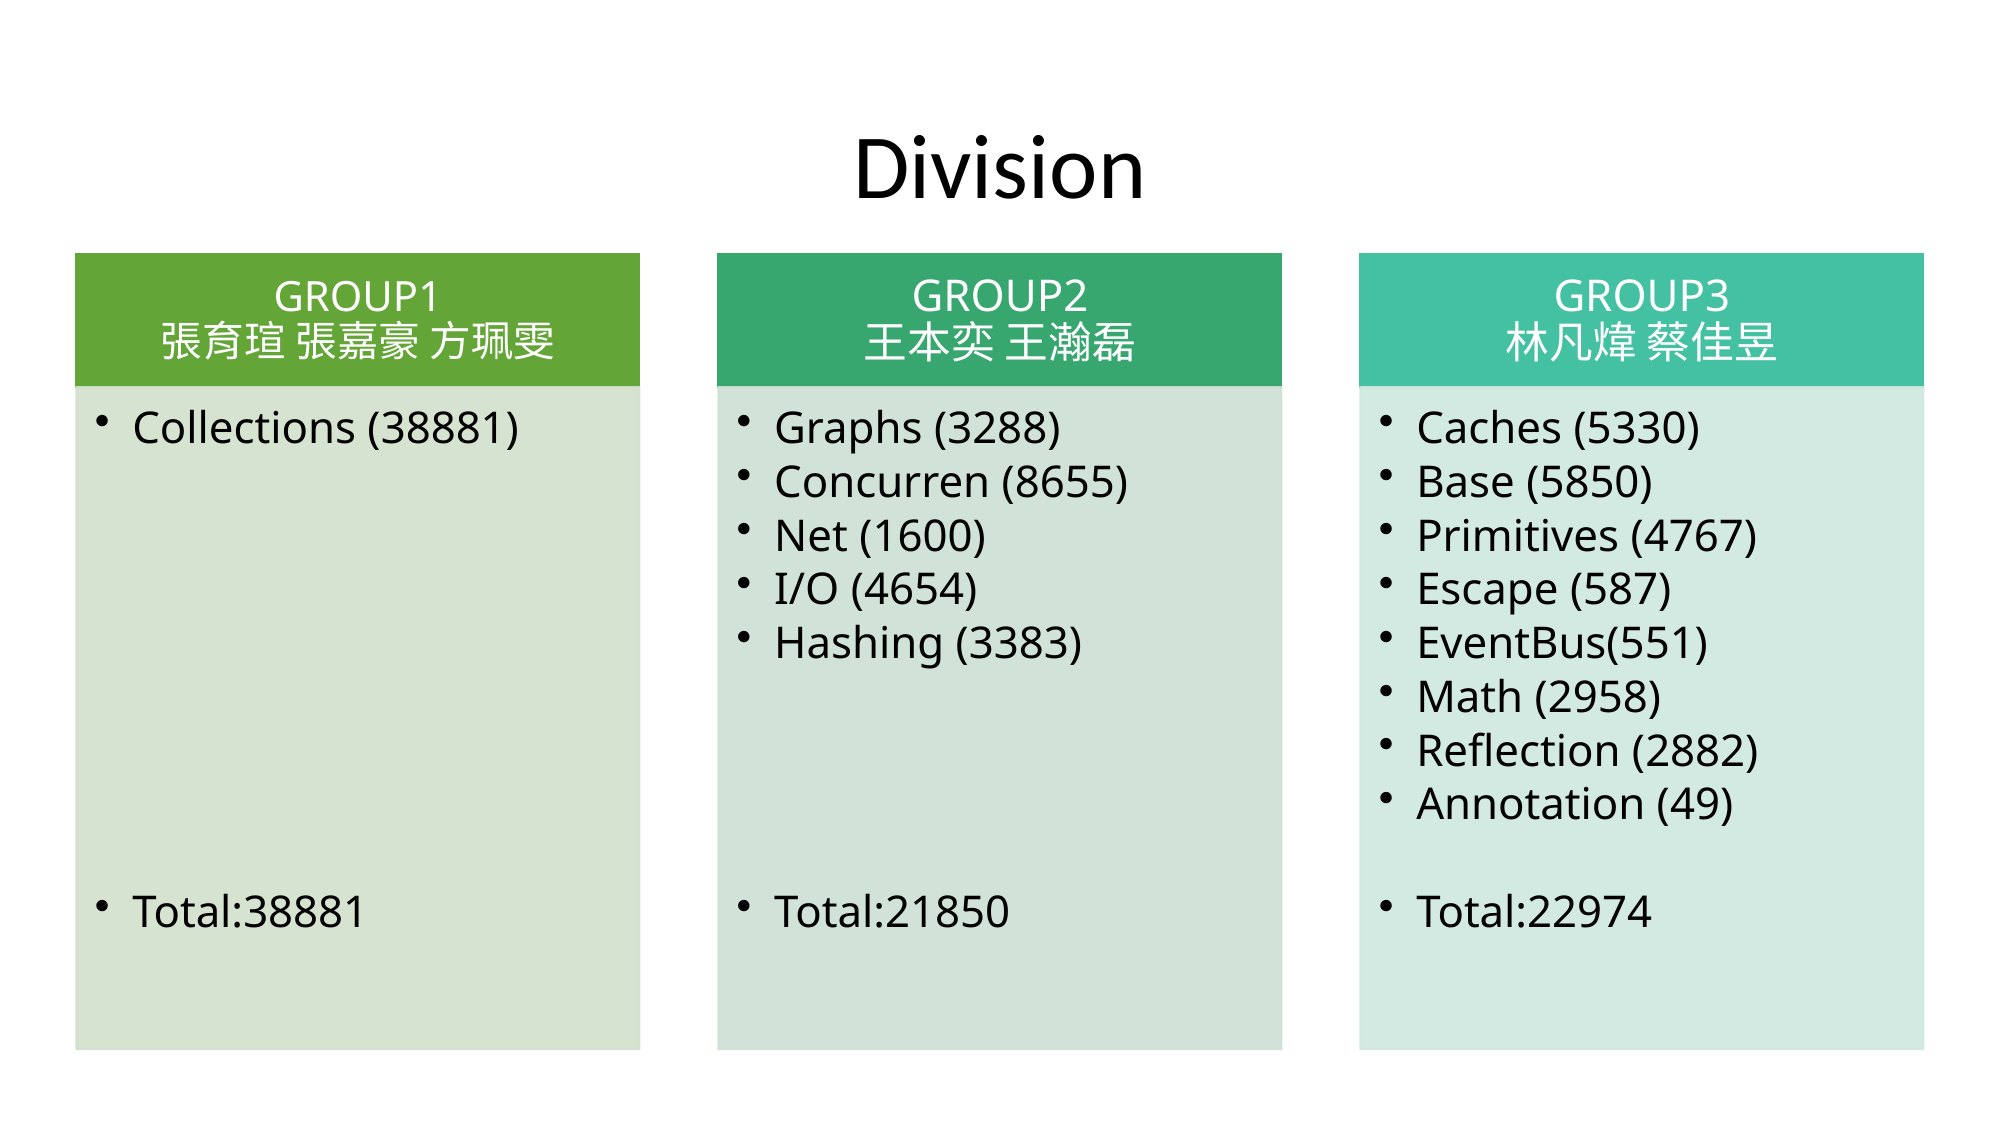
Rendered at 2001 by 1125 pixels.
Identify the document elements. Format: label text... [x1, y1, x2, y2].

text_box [75, 240, 1925, 1063]
text_box Division [137, 59, 1863, 240]
